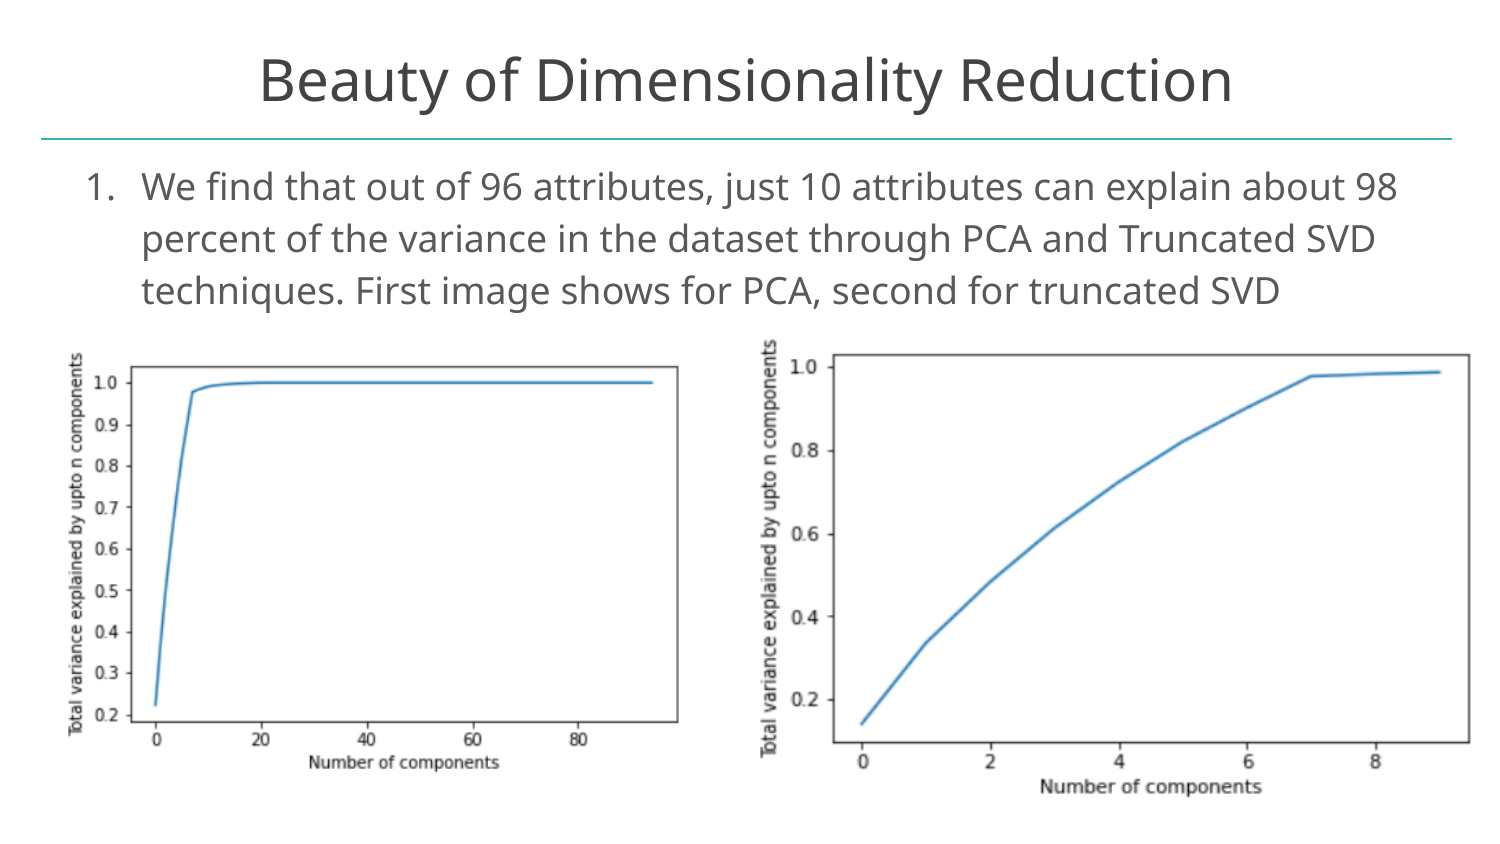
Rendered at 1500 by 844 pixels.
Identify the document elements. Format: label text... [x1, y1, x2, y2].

picture [47, 327, 1483, 820]
title Beauty of Dimensionality Reduction [47, 27, 1446, 122]
list We find that out of 96 attributes, just 10 attributes can explain about 98 percent of the variance in the dataset through PCA and Truncated SVD techniques. First image shows for PCA, second for truncated SVD [51, 141, 1449, 325]
